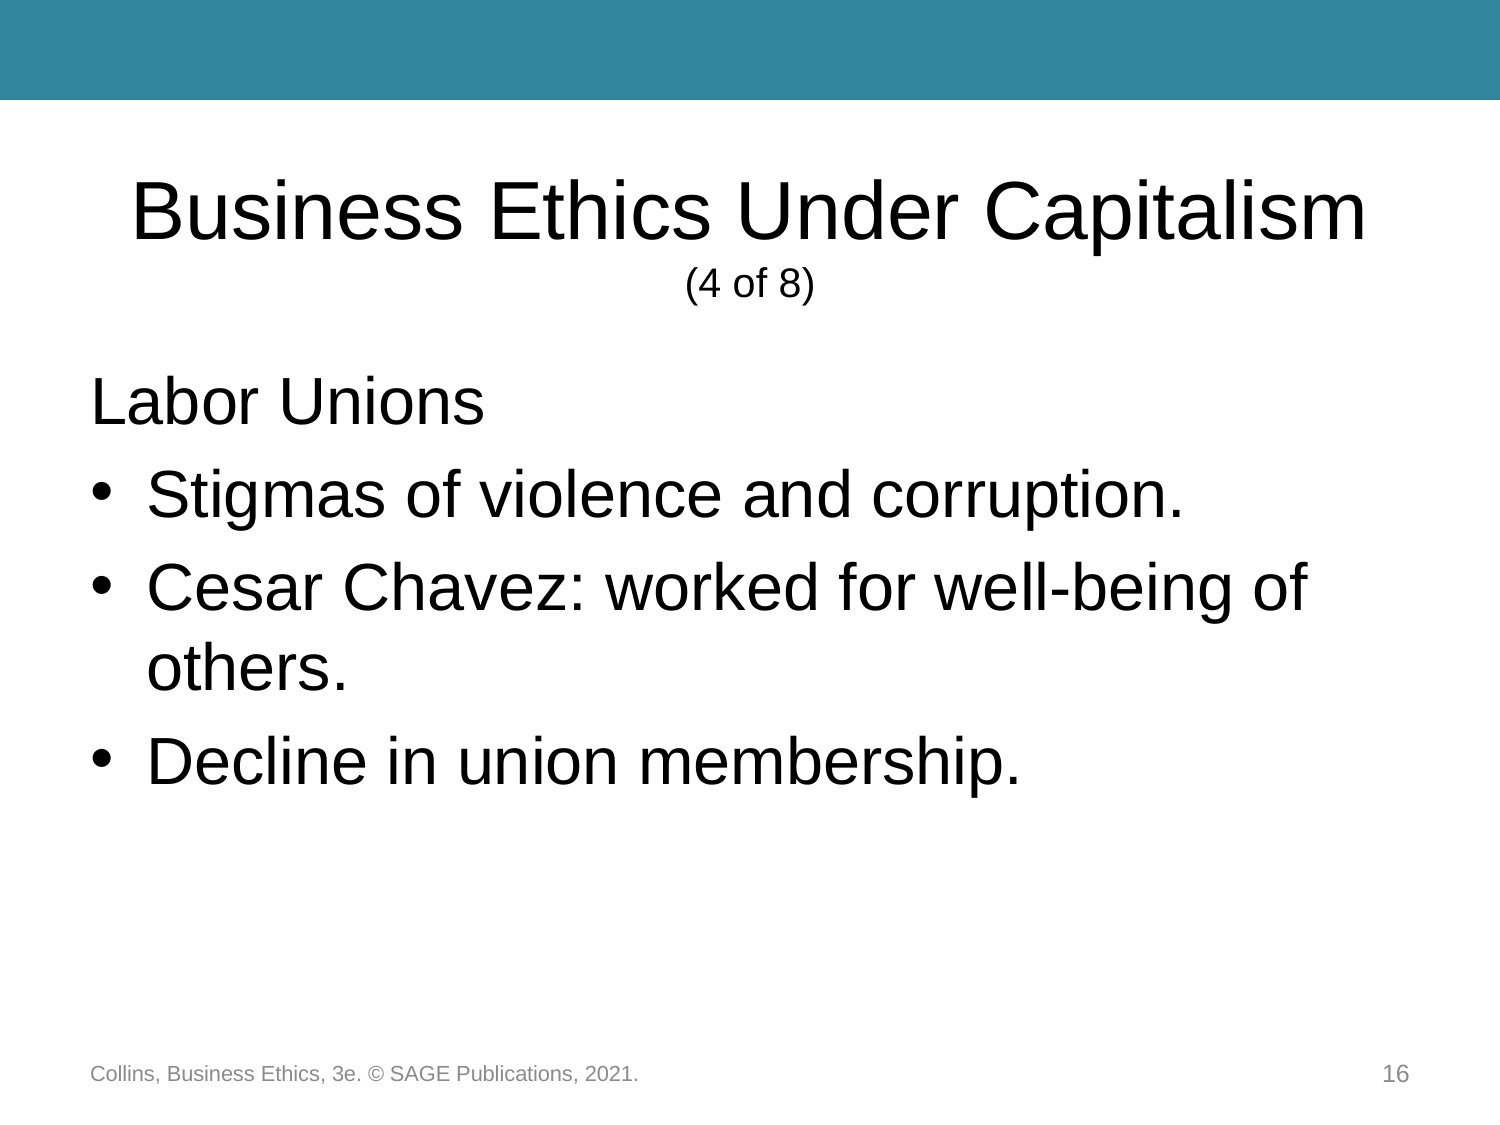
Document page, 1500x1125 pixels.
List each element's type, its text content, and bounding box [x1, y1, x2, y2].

footer Collins, Business Ethics, 3e. © SAGE Publications, 2021. [75, 1042, 1313, 1103]
list Labor Unions Stigmas of violence and corruption. Cesar Chavez: worked for well-being of others. Decline in union membership. [75, 350, 1425, 1005]
slide_number 16 [1350, 1042, 1425, 1103]
title Business Ethics Under Capitalism (4 of 8) [75, 137, 1425, 325]
